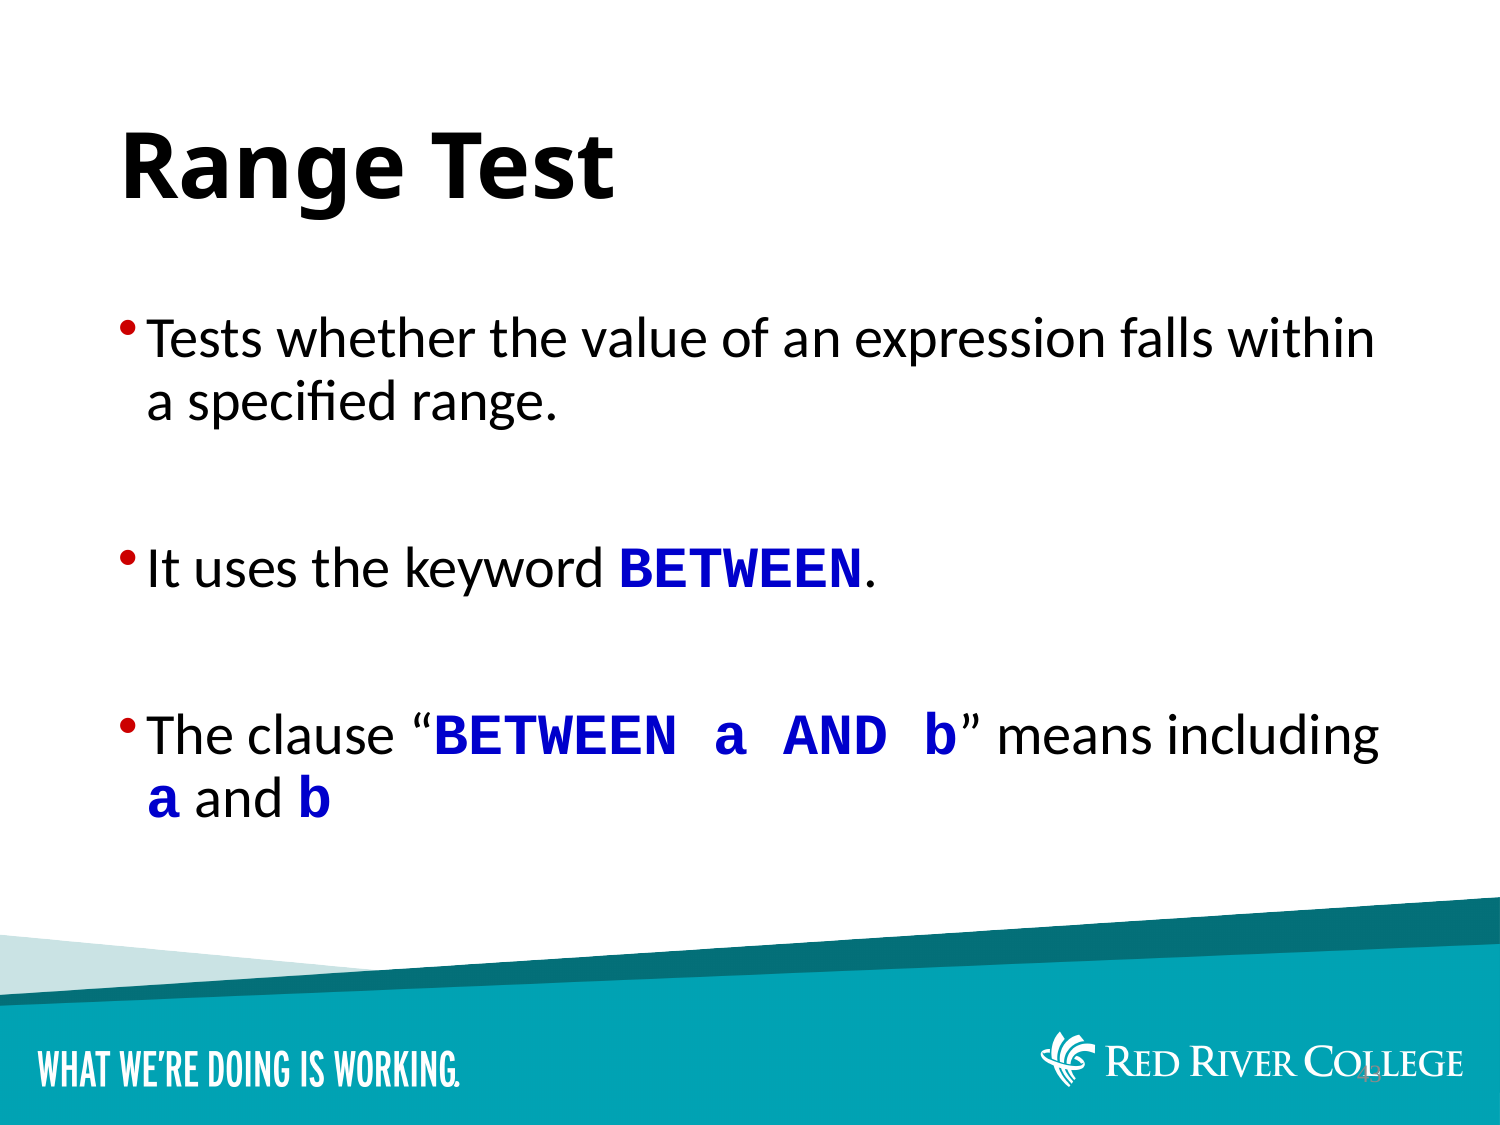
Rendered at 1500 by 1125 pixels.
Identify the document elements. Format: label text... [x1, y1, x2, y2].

list Tests whether the value of an expression falls within a specified range. It uses the keyword BETWEEN. The clause “BETWEEN a AND b” means including a and b [103, 299, 1397, 1014]
slide_number 43 [1059, 1042, 1397, 1103]
picture [0, 0, 1500, 1125]
title Range Test [103, 59, 1397, 278]
